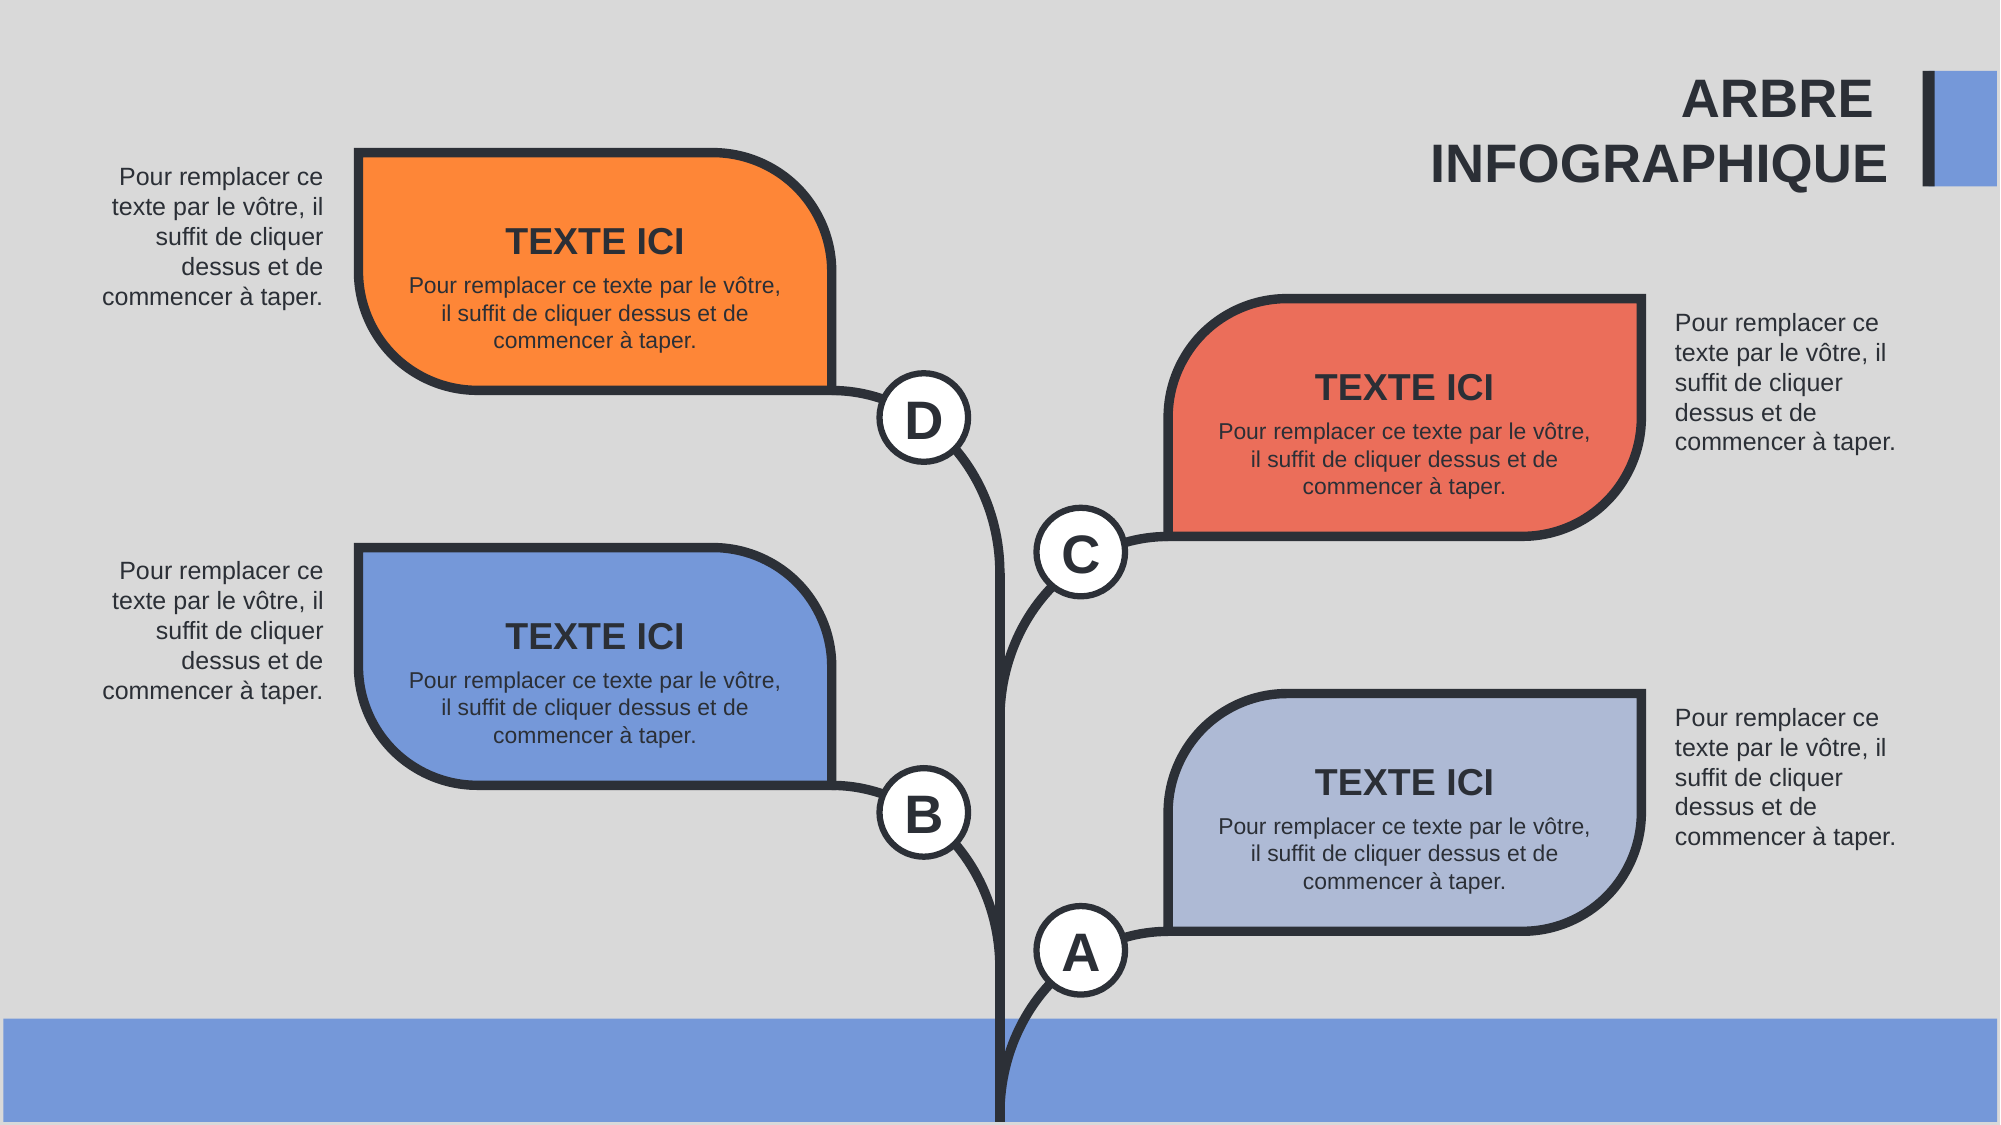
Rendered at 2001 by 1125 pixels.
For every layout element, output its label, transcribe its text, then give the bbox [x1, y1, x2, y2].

text_box [1005, 930, 1169, 1114]
text_box [357, 151, 833, 392]
text_box D [889, 377, 959, 458]
text_box [831, 389, 1001, 573]
text_box [1035, 523, 1046, 582]
text_box [1005, 535, 1169, 719]
text_box A [1046, 910, 1116, 991]
text_box C [1046, 512, 1116, 592]
text_box Pour remplacer ce texte par le vôtre, il suffit de cliquer dessus et de commencer à taper. [75, 547, 339, 713]
text_box [831, 784, 995, 968]
text_box Pour remplacer ce texte par le vôtre, il suffit de cliquer dessus et de commencer à taper. [75, 152, 339, 318]
text_box [1059, 592, 1103, 598]
text_box [903, 458, 945, 463]
text_box [878, 388, 889, 447]
text_box [903, 372, 944, 377]
text_box [959, 389, 970, 447]
text_box [1035, 921, 1046, 980]
text_box B [889, 772, 959, 853]
text_box [1001, 1018, 1998, 1123]
text_box Pour remplacer ce texte par le vôtre, il suffit de cliquer dessus et de commencer à taper. [1660, 693, 1924, 859]
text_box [1203, 355, 1607, 480]
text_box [393, 604, 797, 729]
text_box [357, 546, 833, 787]
text_box [878, 783, 889, 842]
text_box [1167, 297, 1643, 538]
text_box [1060, 904, 1102, 910]
text_box [903, 767, 945, 772]
text_box [903, 853, 944, 858]
text_box Pour remplacer ce texte par le vôtre, il suffit de cliquer dessus et de commencer à taper. [1659, 298, 1924, 464]
text_box [2, 1018, 997, 1123]
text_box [1203, 750, 1607, 875]
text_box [1415, 56, 1997, 202]
text_box [1059, 506, 1102, 512]
text_box [1116, 921, 1127, 979]
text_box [393, 209, 797, 334]
text_box [959, 783, 970, 841]
text_box [1060, 991, 1101, 996]
text_box [1167, 692, 1643, 933]
text_box [1116, 523, 1127, 581]
